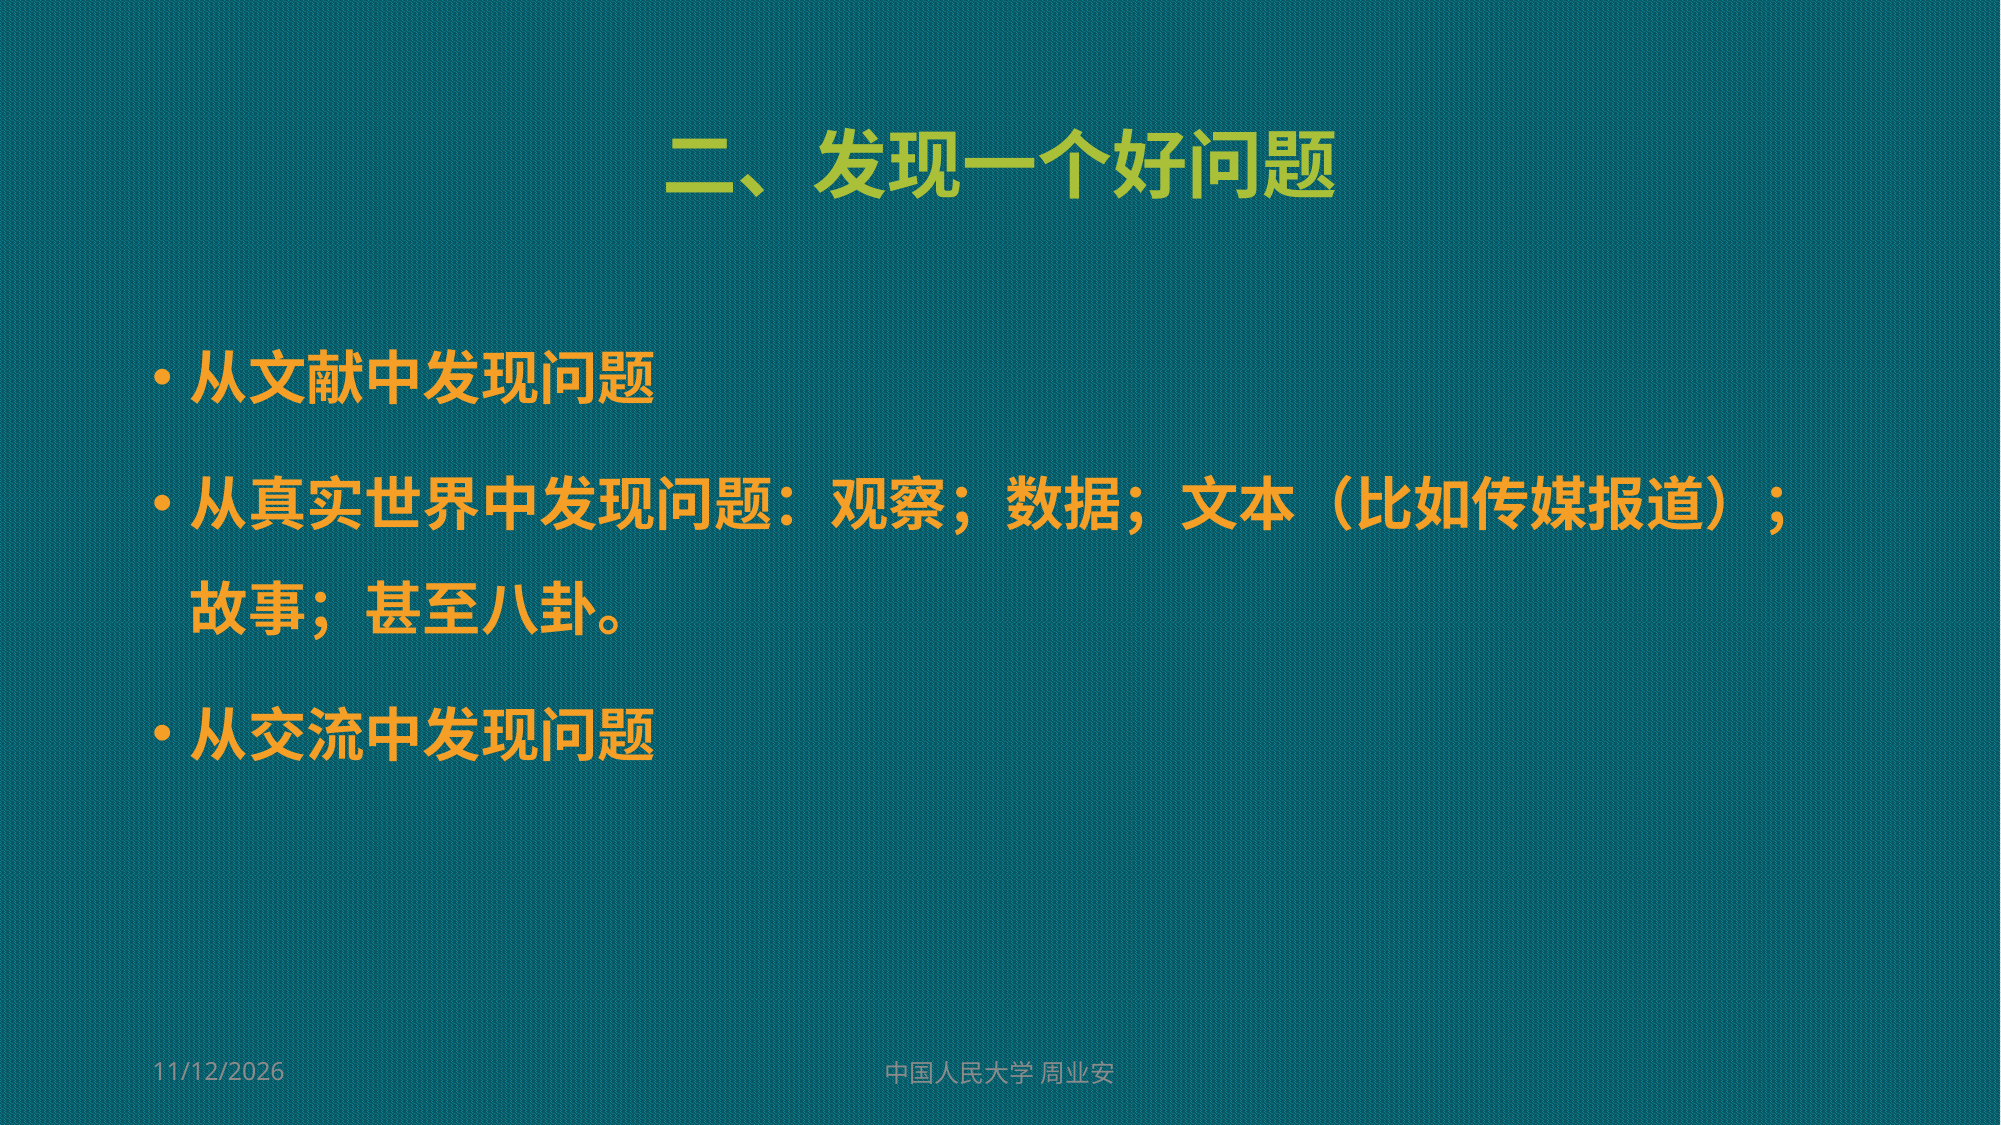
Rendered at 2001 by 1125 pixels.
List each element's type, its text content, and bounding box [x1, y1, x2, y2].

title 二、发现一个好问题 [137, 59, 1863, 278]
picture [0, 0, 2001, 1125]
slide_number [137, 1042, 588, 1103]
footer 中国人民大学 周业安 [662, 1042, 1338, 1103]
list 从文献中发现问题 从真实世界中发现问题：观察；数据；文本（比如传媒报道）；故事；甚至八卦。 从交流中发现问题 [137, 299, 1863, 1014]
